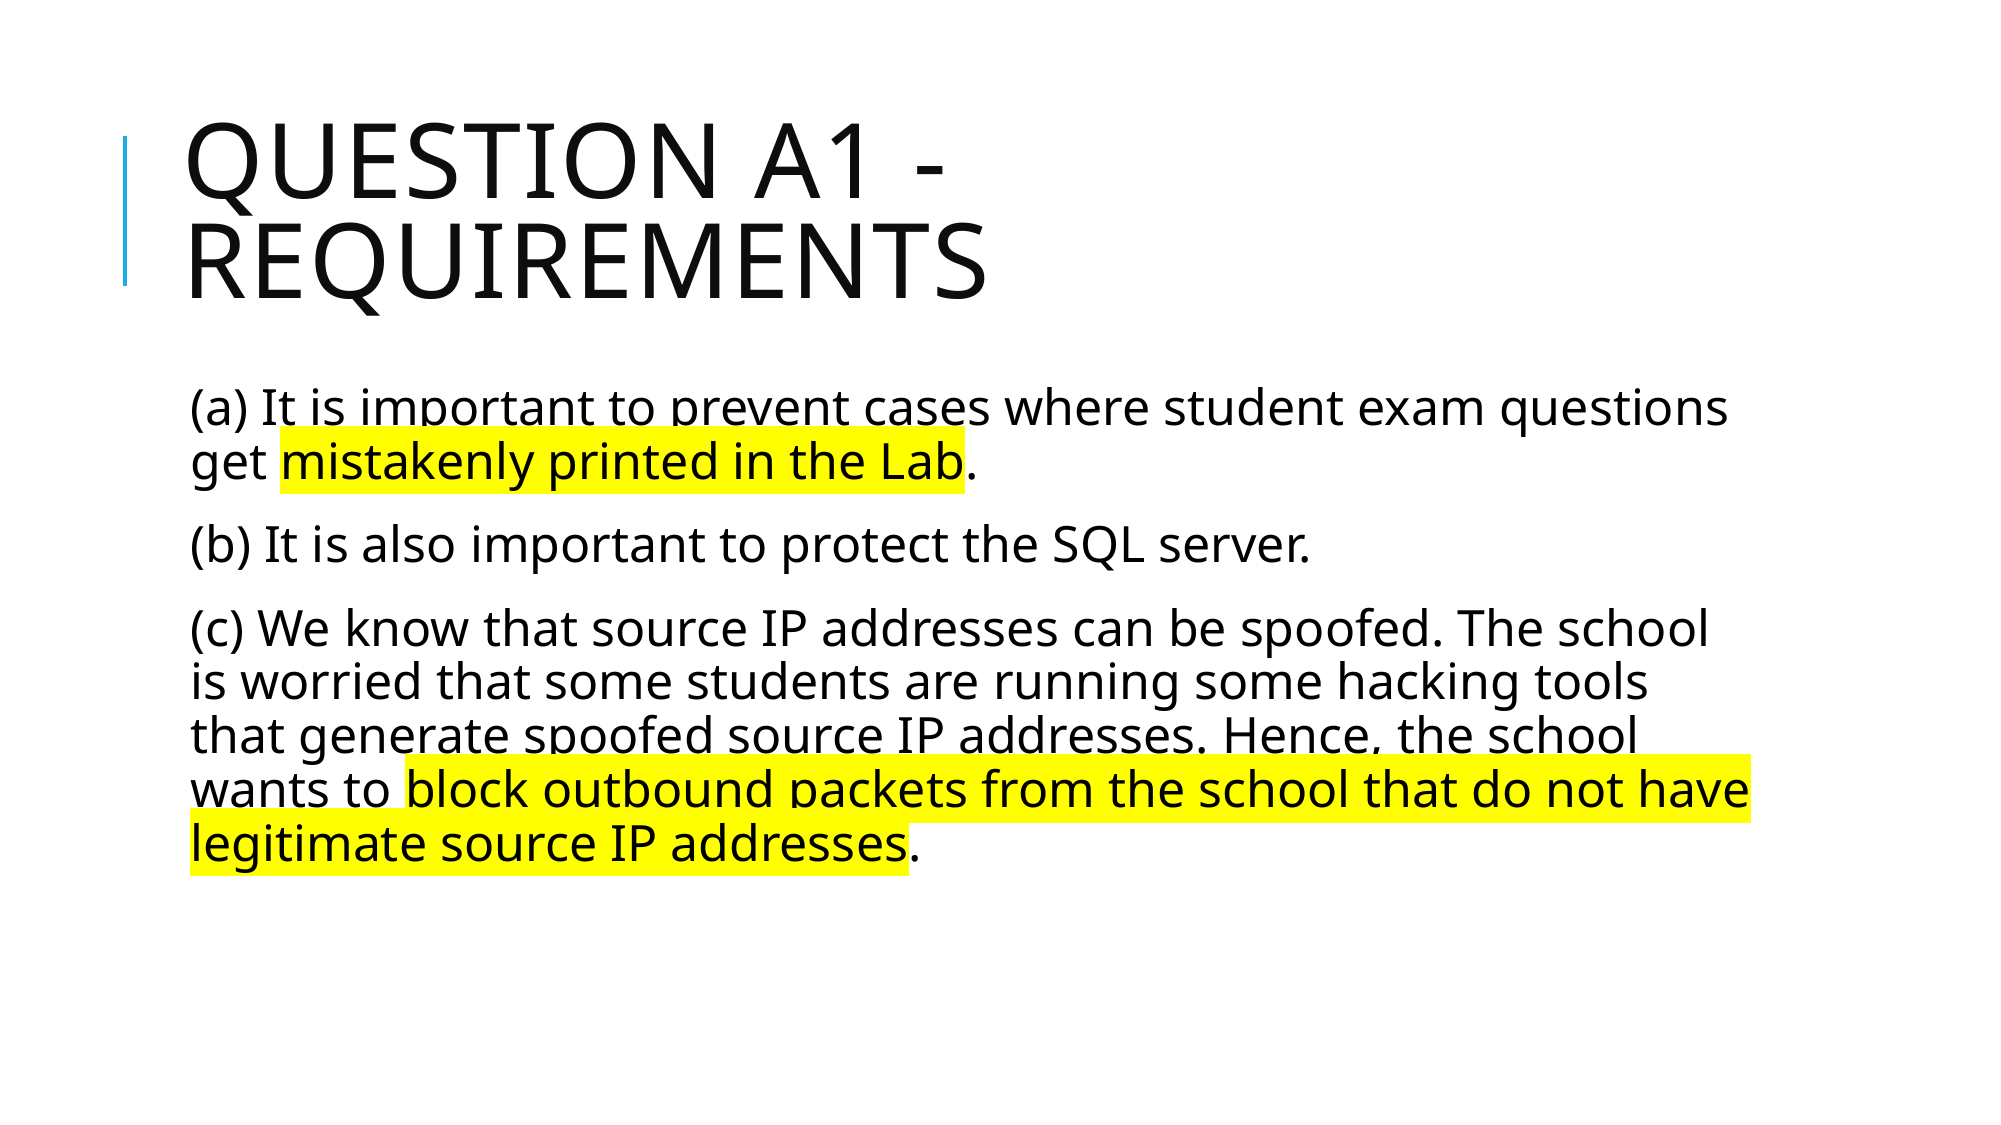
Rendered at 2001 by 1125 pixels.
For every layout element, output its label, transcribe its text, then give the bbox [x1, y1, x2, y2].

title Question a1 - Requirements [168, 96, 1763, 342]
list (a) It is important to prevent cases where student exam questions get mistakenly printed in the Lab. (b) It is also important to protect the SQL server. (c) We know that source IP addresses can be spoofed. The school is worried that some students are running some hacking tools that generate spoofed source IP addresses. Hence, the school wants to block outbound packets from the school that do not have legitimate source IP addresses. [168, 375, 1763, 1035]
